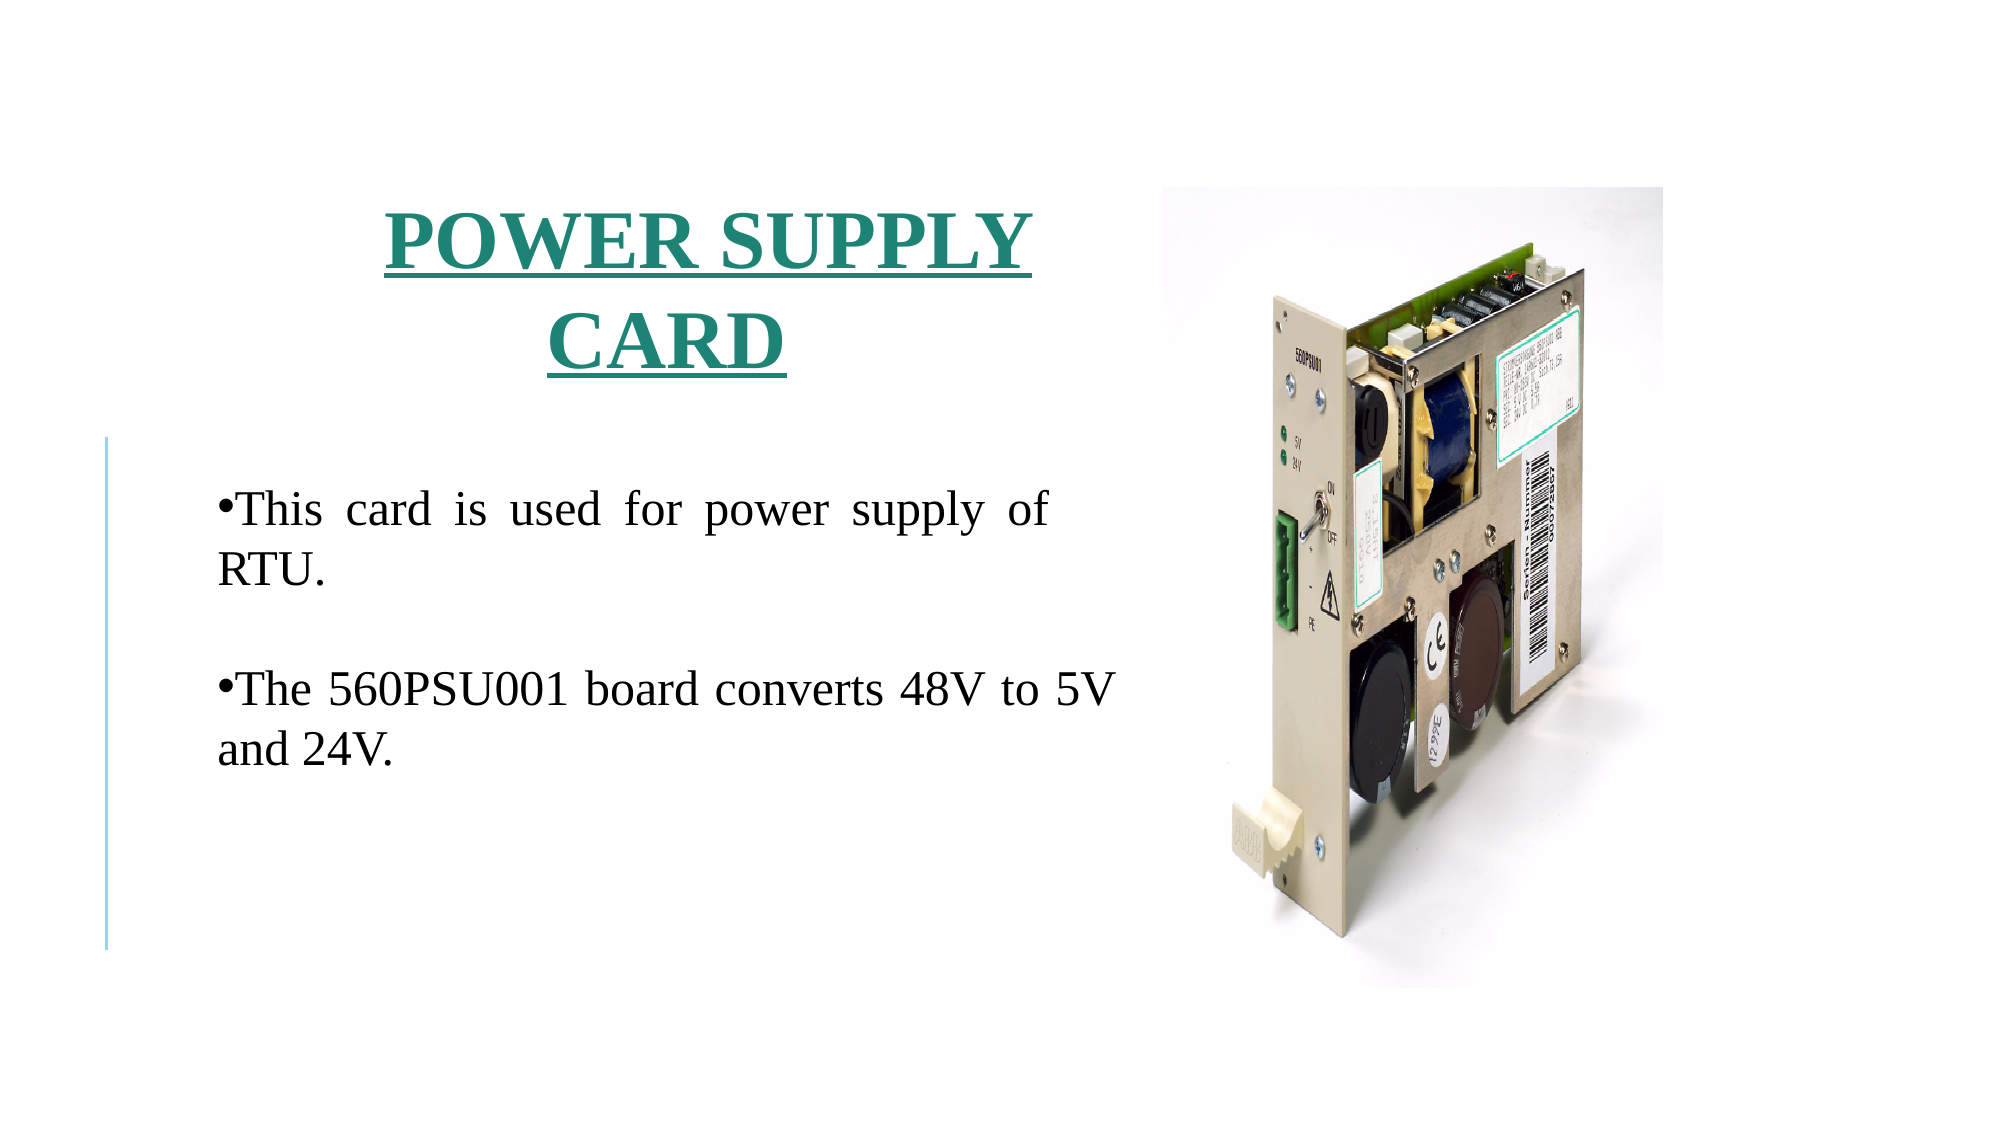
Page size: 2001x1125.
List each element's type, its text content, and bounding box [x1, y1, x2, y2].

text_box POWER SUPPLY CARD This card is used for power supply of RTU. The 560PSU001 board converts 48V to 5V and 24V. [202, 178, 1131, 893]
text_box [1162, 187, 1663, 988]
